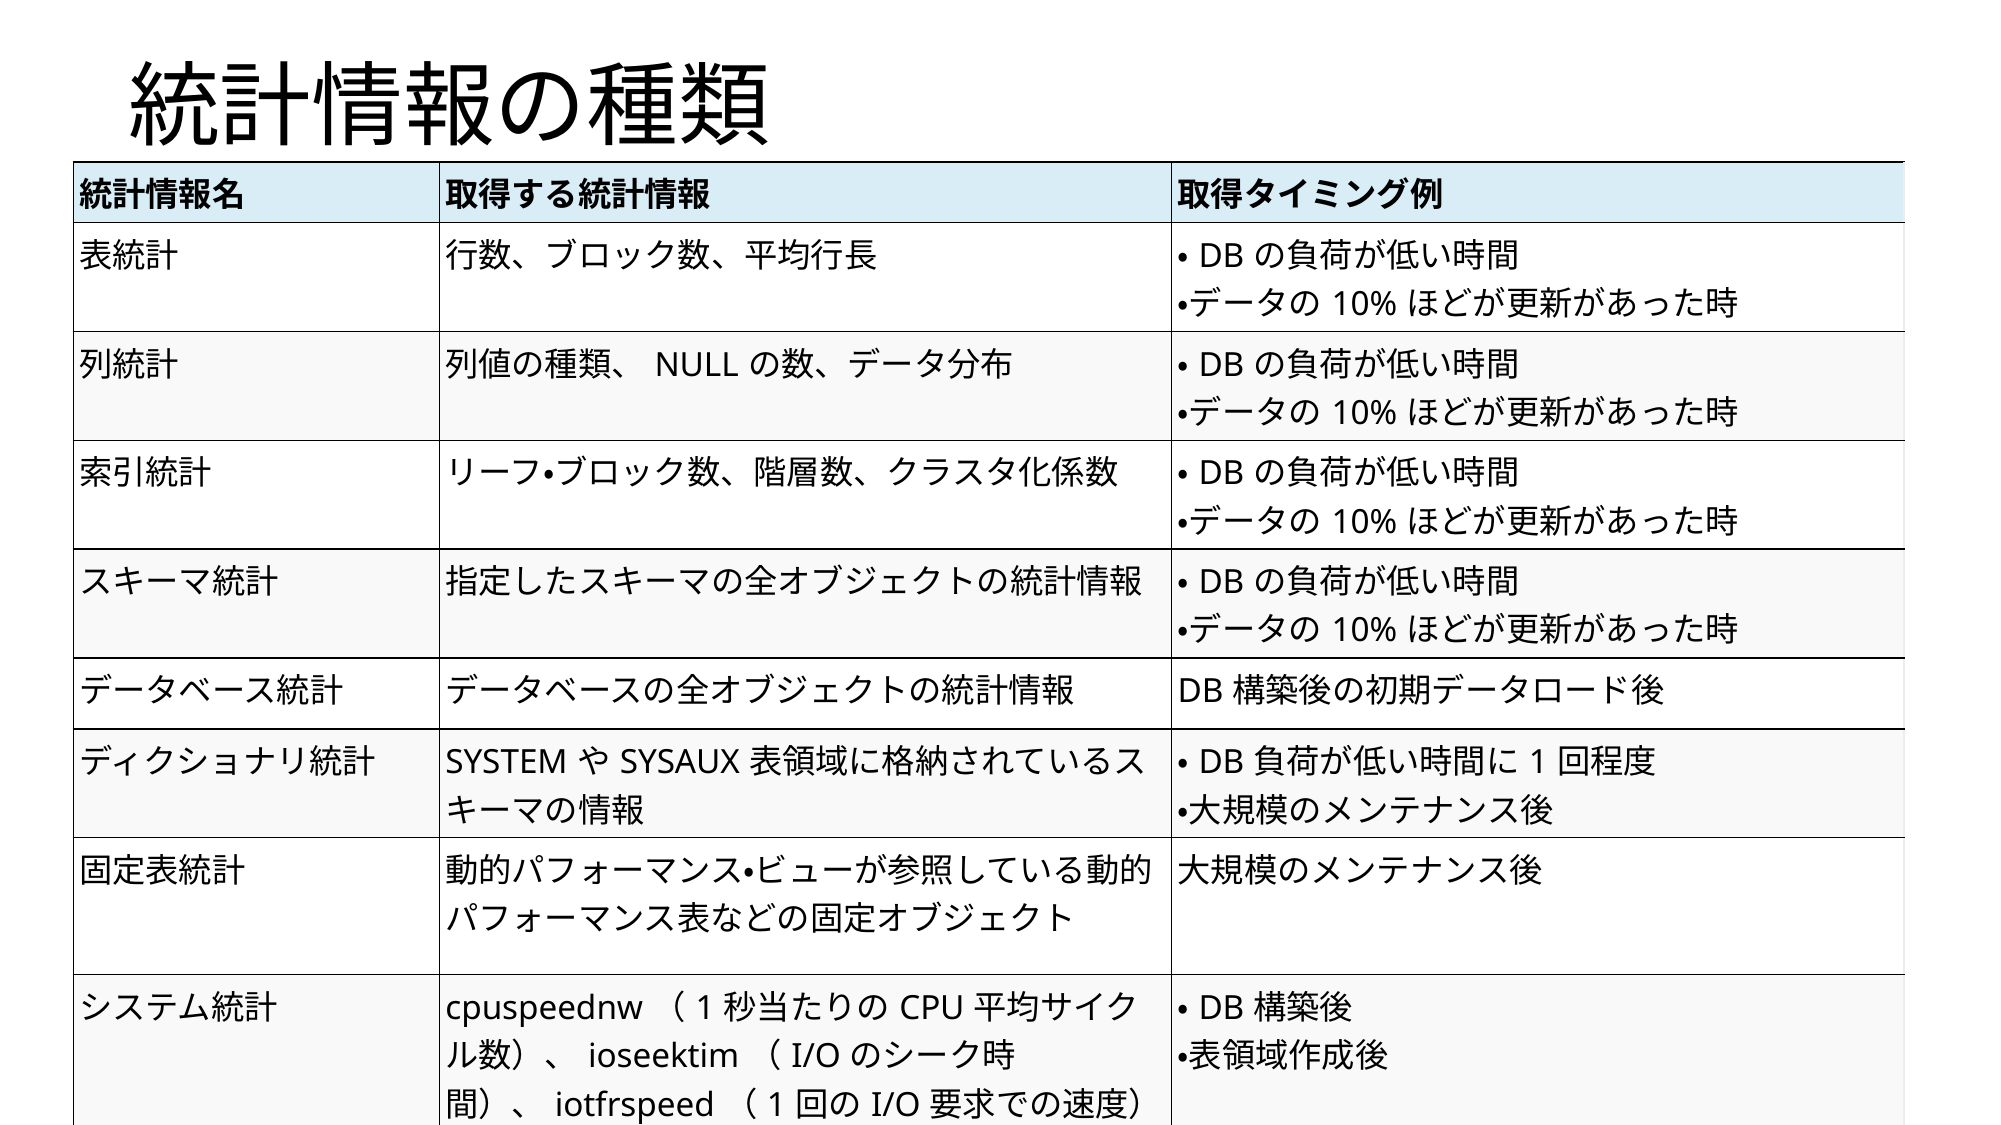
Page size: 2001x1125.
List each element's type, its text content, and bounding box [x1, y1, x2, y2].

table_cell 大規模のメンテナンス後 [1172, 838, 1903, 974]
table_header 取得タイミング例 [1172, 163, 1903, 222]
table_cell 固定表統計 [74, 838, 439, 974]
table_header 統計情報名 [74, 163, 439, 222]
table_cell cpuspeednw（1秒当たりのCPU平均サイクル数）、ioseektim（I/Oのシーク時間）、iotfrspeed（1回のI/O要求での速度） [440, 975, 1171, 1125]
table_cell データベースの全オブジェクトの統計情報 [440, 659, 1171, 728]
table_cell ・DBの負荷が低い時間 ・データの10%ほどが更新があった時 [1172, 550, 1903, 657]
table_cell SYSTEMやSYSAUX表領域に格納されているスキーマの情報 [440, 730, 1171, 837]
table_cell 表統計 [74, 223, 439, 331]
table_cell リーフ・ブロック数、階層数、クラスタ化係数 [440, 441, 1171, 548]
table_cell ・DB負荷が低い時間に1回程度 ・大規模のメンテナンス後 [1172, 730, 1903, 837]
table_cell ディクショナリ統計 [74, 730, 439, 837]
table_cell 索引統計 [74, 441, 439, 548]
table_cell システム統計 [74, 975, 439, 1125]
table_cell 列統計 [74, 332, 439, 440]
table_cell 行数、ブロック数、平均行長 [440, 223, 1171, 331]
table_cell ・DBの負荷が低い時間 ・データの10%ほどが更新があった時 [1172, 223, 1903, 331]
table_cell データベース統計 [74, 659, 439, 728]
table_cell 動的パフォーマンス・ビューが参照している動的パフォーマンス表などの固定オブジェクト [440, 838, 1171, 974]
table_cell DB構築後の初期データロード後 [1172, 659, 1903, 728]
title 統計情報の種類 [113, 0, 1839, 161]
table_header 取得する統計情報 [440, 163, 1171, 222]
table_cell ・DBの負荷が低い時間 ・データの10%ほどが更新があった時 [1172, 441, 1903, 548]
table_cell スキーマ統計 [74, 550, 439, 657]
table_cell ・DBの負荷が低い時間 ・データの10%ほどが更新があった時 [1172, 332, 1903, 440]
table_cell ・DB構築後 ・表領域作成後 [1172, 975, 1903, 1125]
table_cell 列値の種類、NULLの数、データ分布 [440, 332, 1171, 440]
table_cell 指定したスキーマの全オブジェクトの統計情報 [440, 550, 1171, 657]
